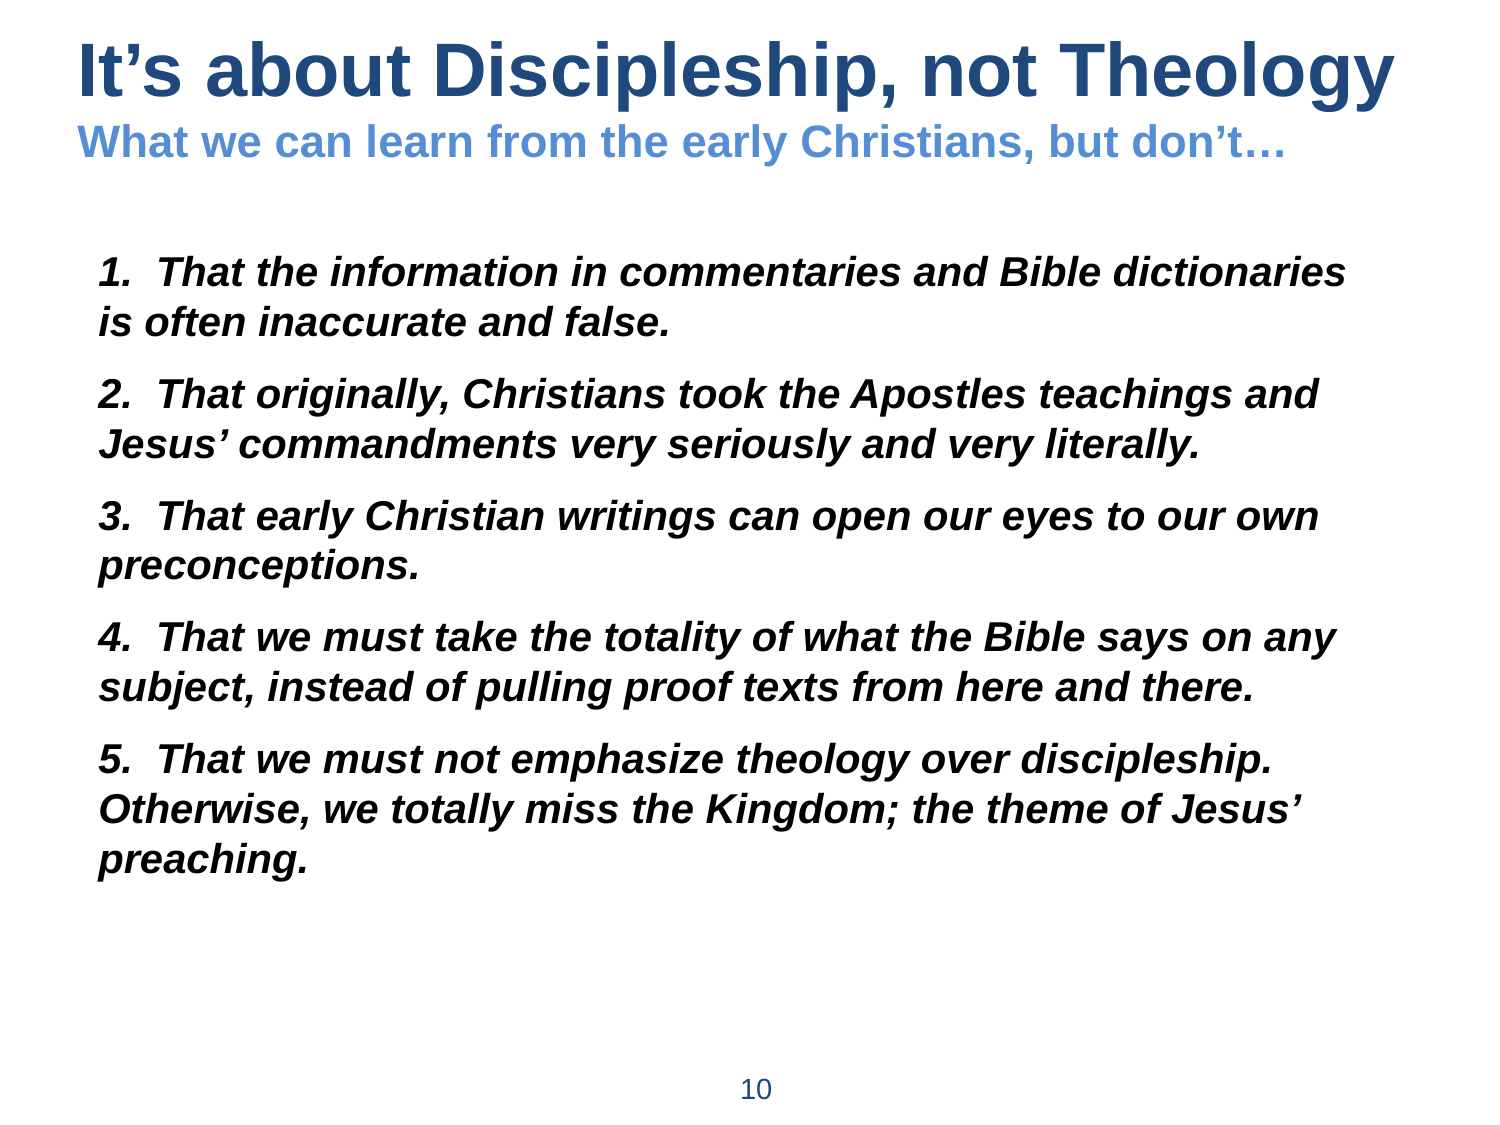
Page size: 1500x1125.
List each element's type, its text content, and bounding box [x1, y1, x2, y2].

text_box 2. That originally, Christians took the Apostles teachings and Jesus’ commandments very seriously and very literally. [83, 359, 1397, 474]
text_box 4. That we must take the totality of what the Bible says on any subject, instead of pulling proof texts from here and there. [83, 602, 1397, 718]
text_box 3. That early Christian writings can open our eyes to our own preconceptions. [83, 480, 1397, 596]
text_box 5. That we must not emphasize theology over discipleship. Otherwise, we totally miss the Kingdom; the theme of Jesus’ preaching. [83, 724, 1397, 890]
text_box 1. That the information in commentaries and Bible dictionaries is often inaccurate and false. [83, 237, 1397, 353]
slide_number 10 [699, 1052, 813, 1113]
text_box It’s about Discipleship, not Theology What we can learn from the early Christians, but don’t… [62, 0, 1438, 188]
